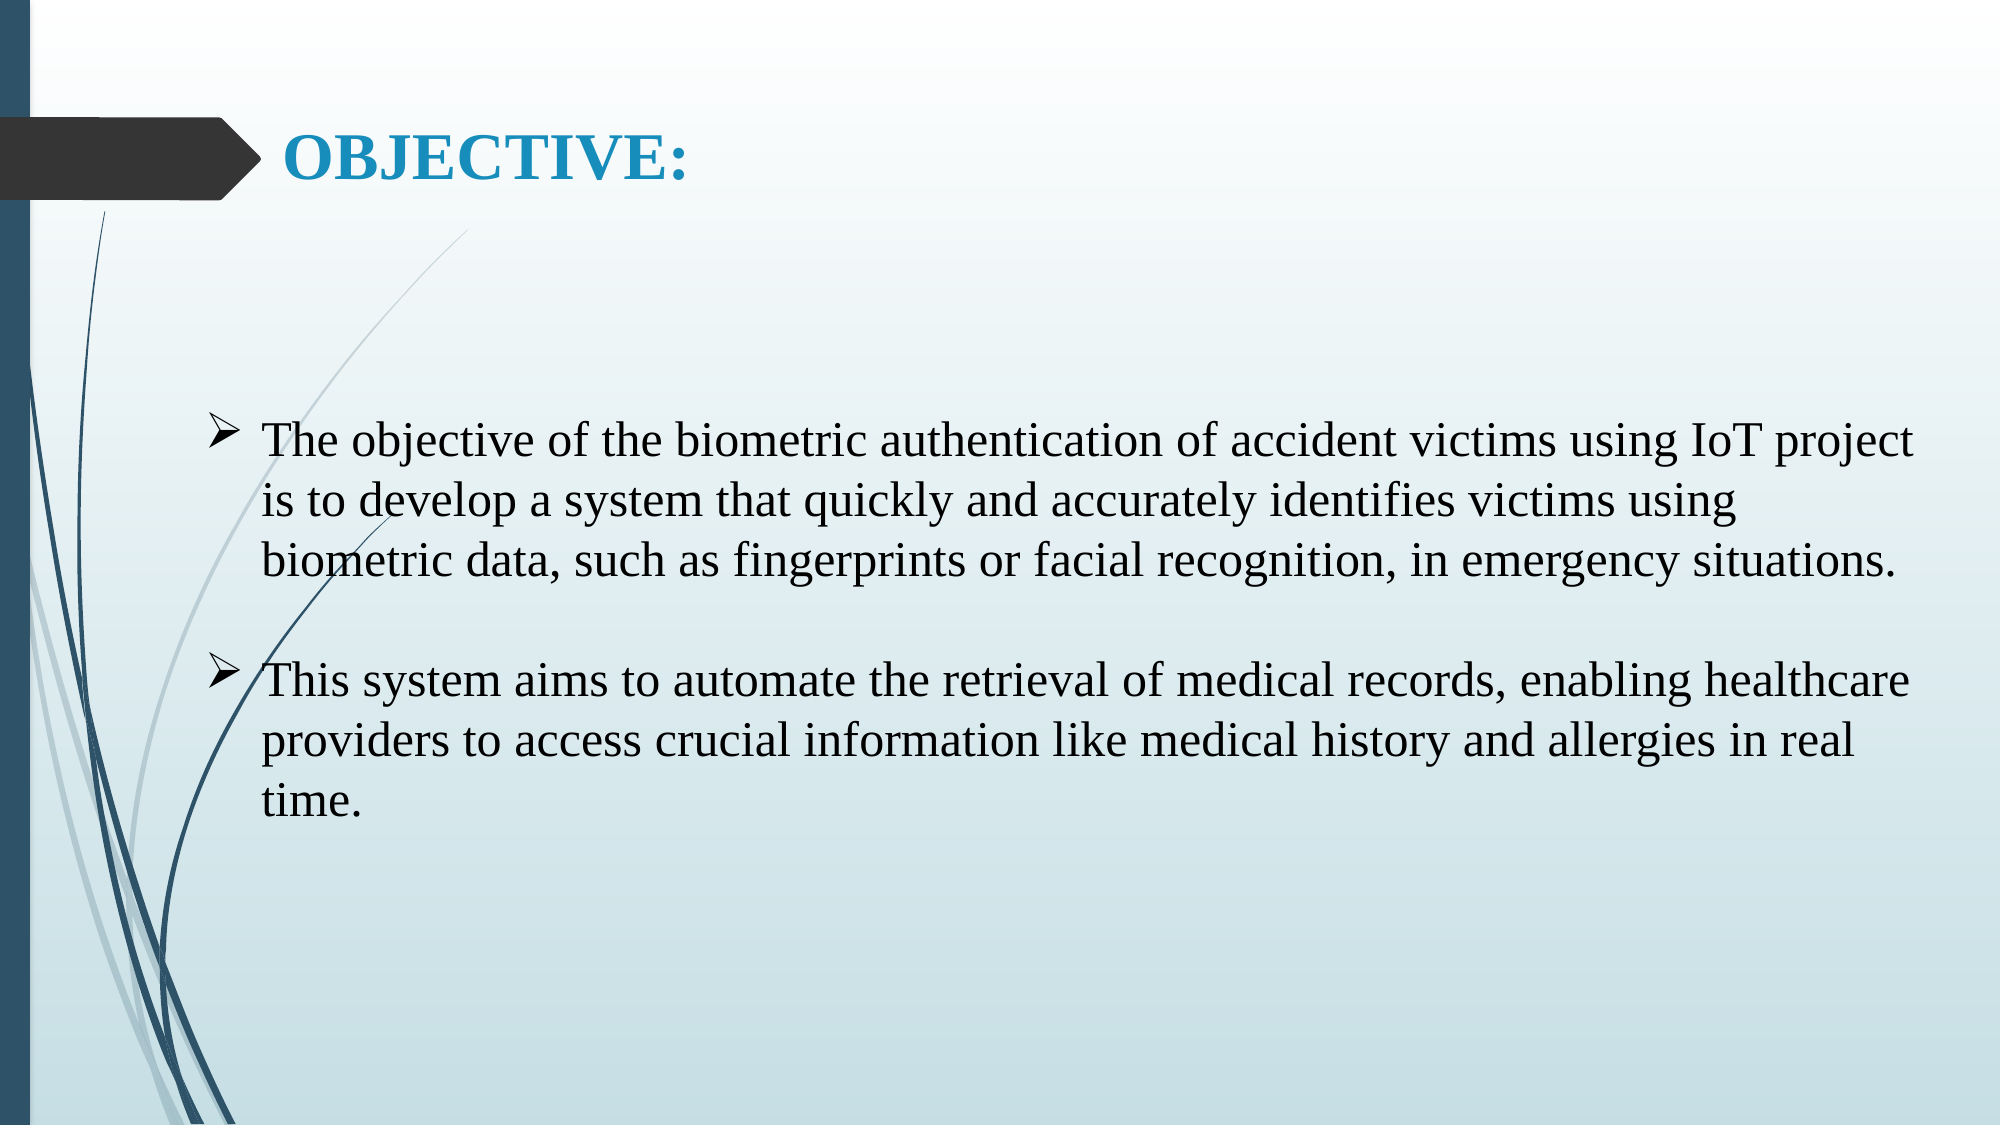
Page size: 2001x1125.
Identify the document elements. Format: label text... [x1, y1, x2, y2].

title OBJECTIVE: [266, 105, 1947, 267]
list The objective of the biometric authentication of accident victims using IoT project is to develop a system that quickly and accurately identifies victims using biometric data, such as fingerprints or facial recognition, in emergency situations. This system aims to automate the retrieval of medical records, enabling healthcare providers to access crucial information like medical history and allergies in real time. [189, 290, 1947, 943]
